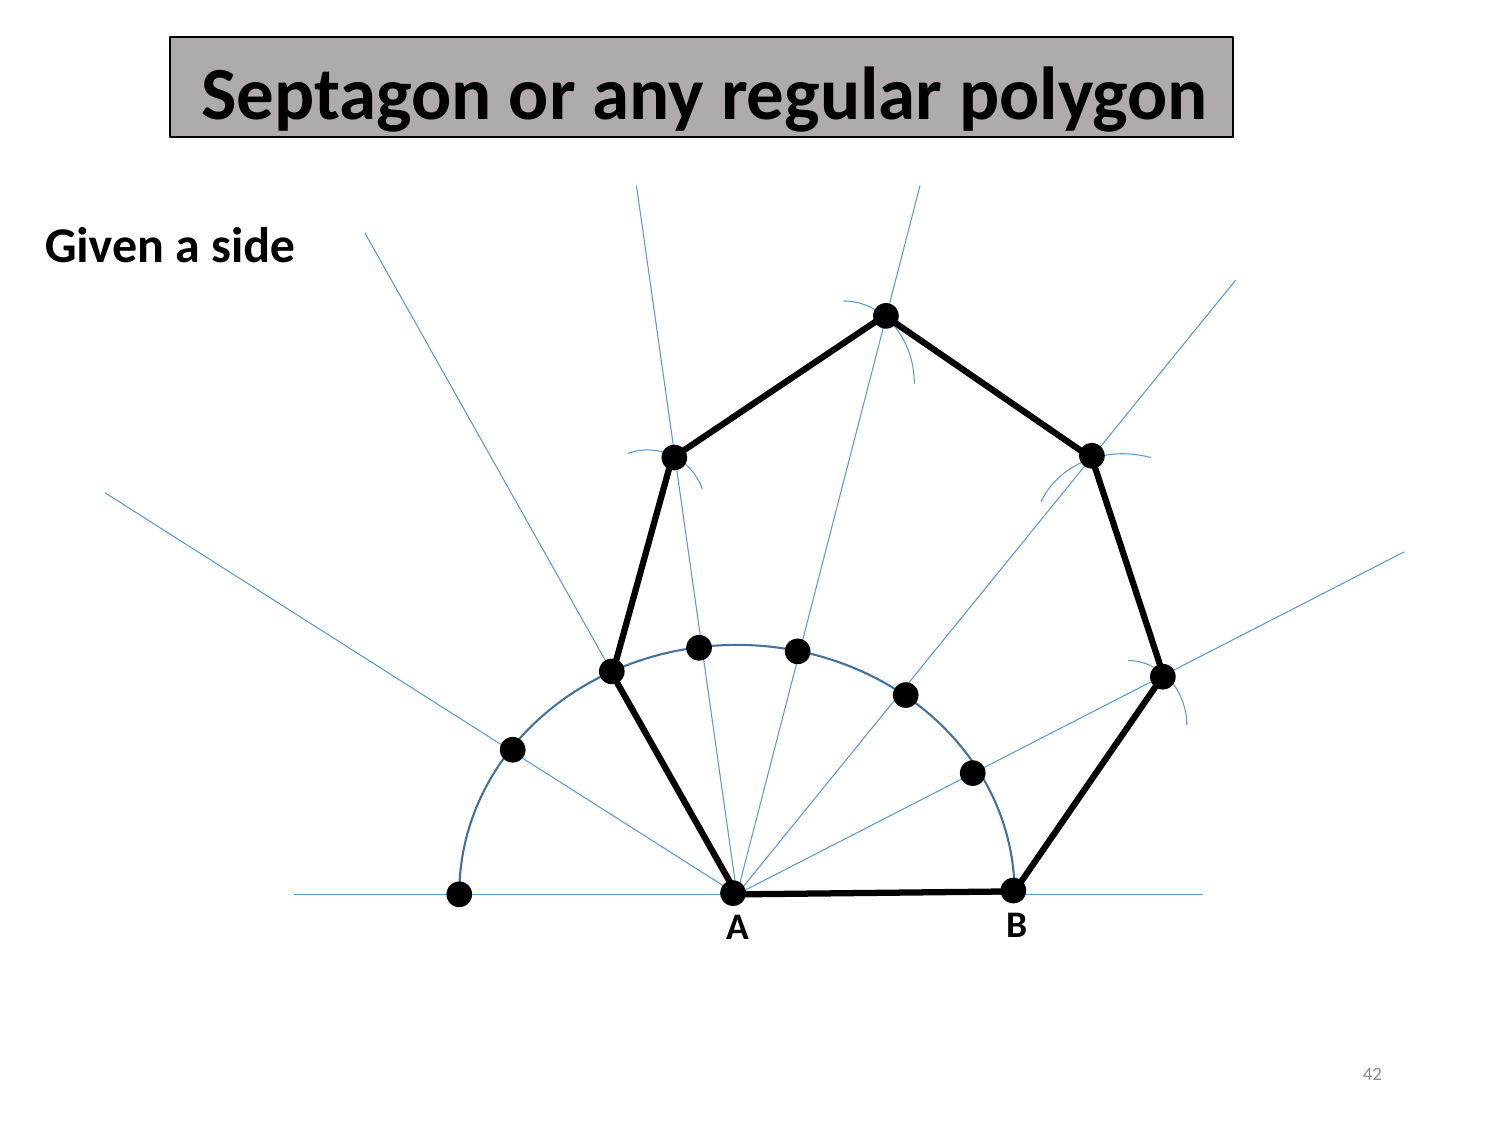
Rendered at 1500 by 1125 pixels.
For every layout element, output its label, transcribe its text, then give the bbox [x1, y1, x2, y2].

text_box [364, 232, 737, 492]
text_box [1236, 551, 1405, 895]
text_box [1091, 458, 1163, 674]
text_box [673, 492, 737, 673]
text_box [737, 185, 920, 315]
slide_number 42 [1059, 1042, 1397, 1103]
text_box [611, 457, 673, 673]
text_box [636, 185, 737, 232]
text_box [720, 895, 746, 907]
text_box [1014, 676, 1163, 892]
text_box [1001, 895, 1026, 904]
text_box Given a side [30, 204, 311, 280]
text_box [737, 891, 1015, 895]
text_box [446, 895, 473, 908]
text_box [104, 492, 611, 895]
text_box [611, 673, 737, 895]
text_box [737, 459, 920, 891]
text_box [671, 315, 885, 459]
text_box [920, 280, 1236, 895]
text_box A [711, 895, 764, 955]
text_box Septagon or any regular polygon [170, 37, 1233, 137]
text_box B [991, 895, 1043, 953]
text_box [885, 315, 1092, 459]
